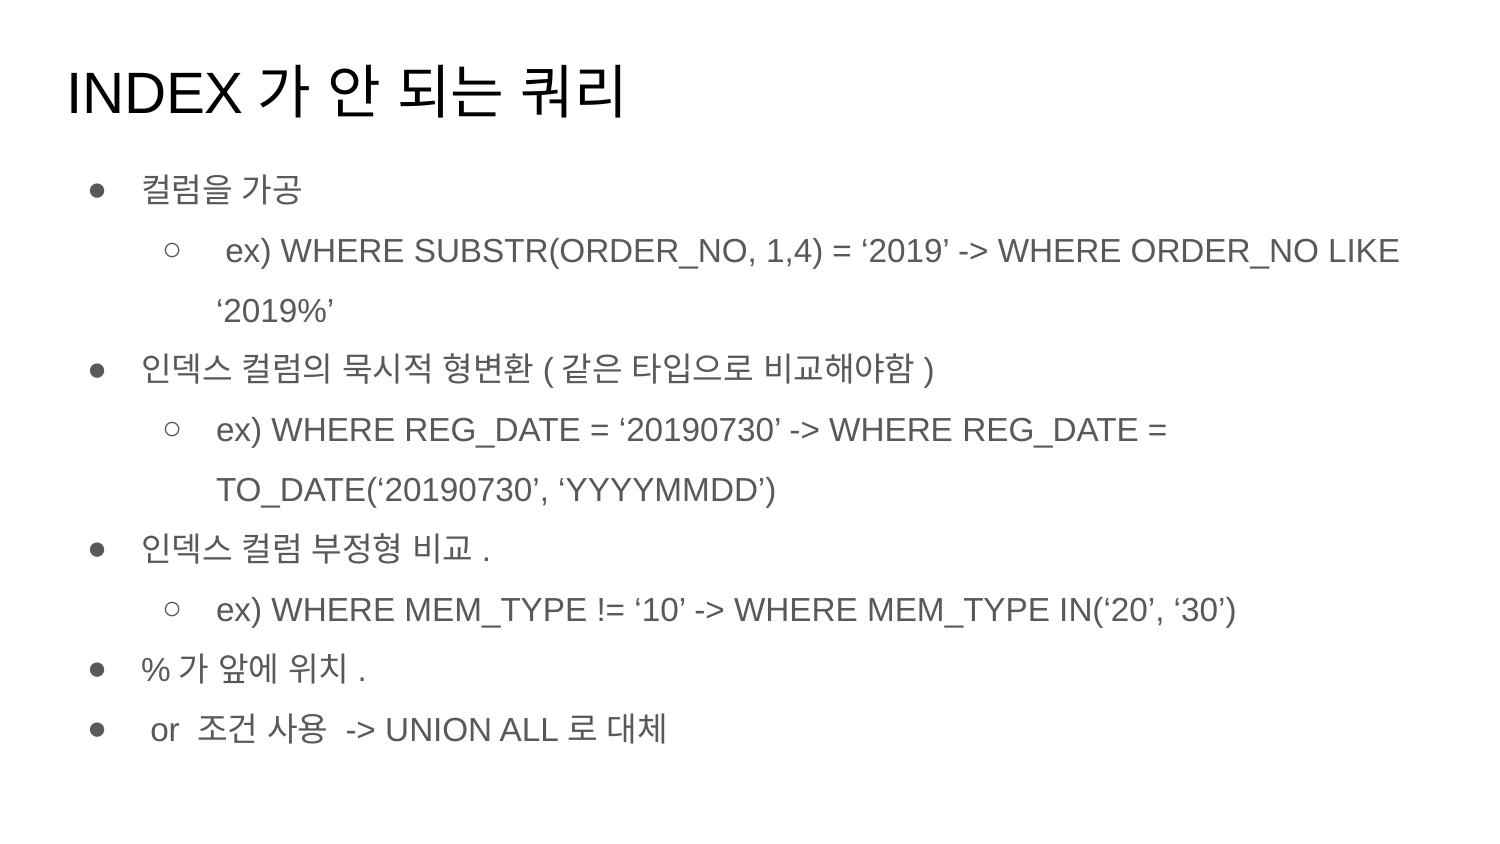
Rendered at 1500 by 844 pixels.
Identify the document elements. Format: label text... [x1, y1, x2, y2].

title INDEX가 안 되는 쿼리 [51, 40, 1449, 133]
list 컬럼을 가공 ex) WHERE SUBSTR(ORDER_NO, 1,4) = ‘2019’ -> WHERE ORDER_NO LIKE ‘2019%’ 인덱스 컬럼의 묵시적 형변환(같은 타입으로 비교해야함) ex) WHERE REG_DATE = ‘20190730’ -> WHERE REG_DATE = TO_DATE(‘20190730’, ‘YYYYMMDD’) 인덱스 컬럼 부정형 비교. ex) WHERE MEM_TYPE != ‘10’ -> WHERE MEM_TYPE IN(‘20’, ‘30’) %가 앞에 위치. or 조건 사용 -> UNION ALL로 대체 [51, 133, 1449, 811]
